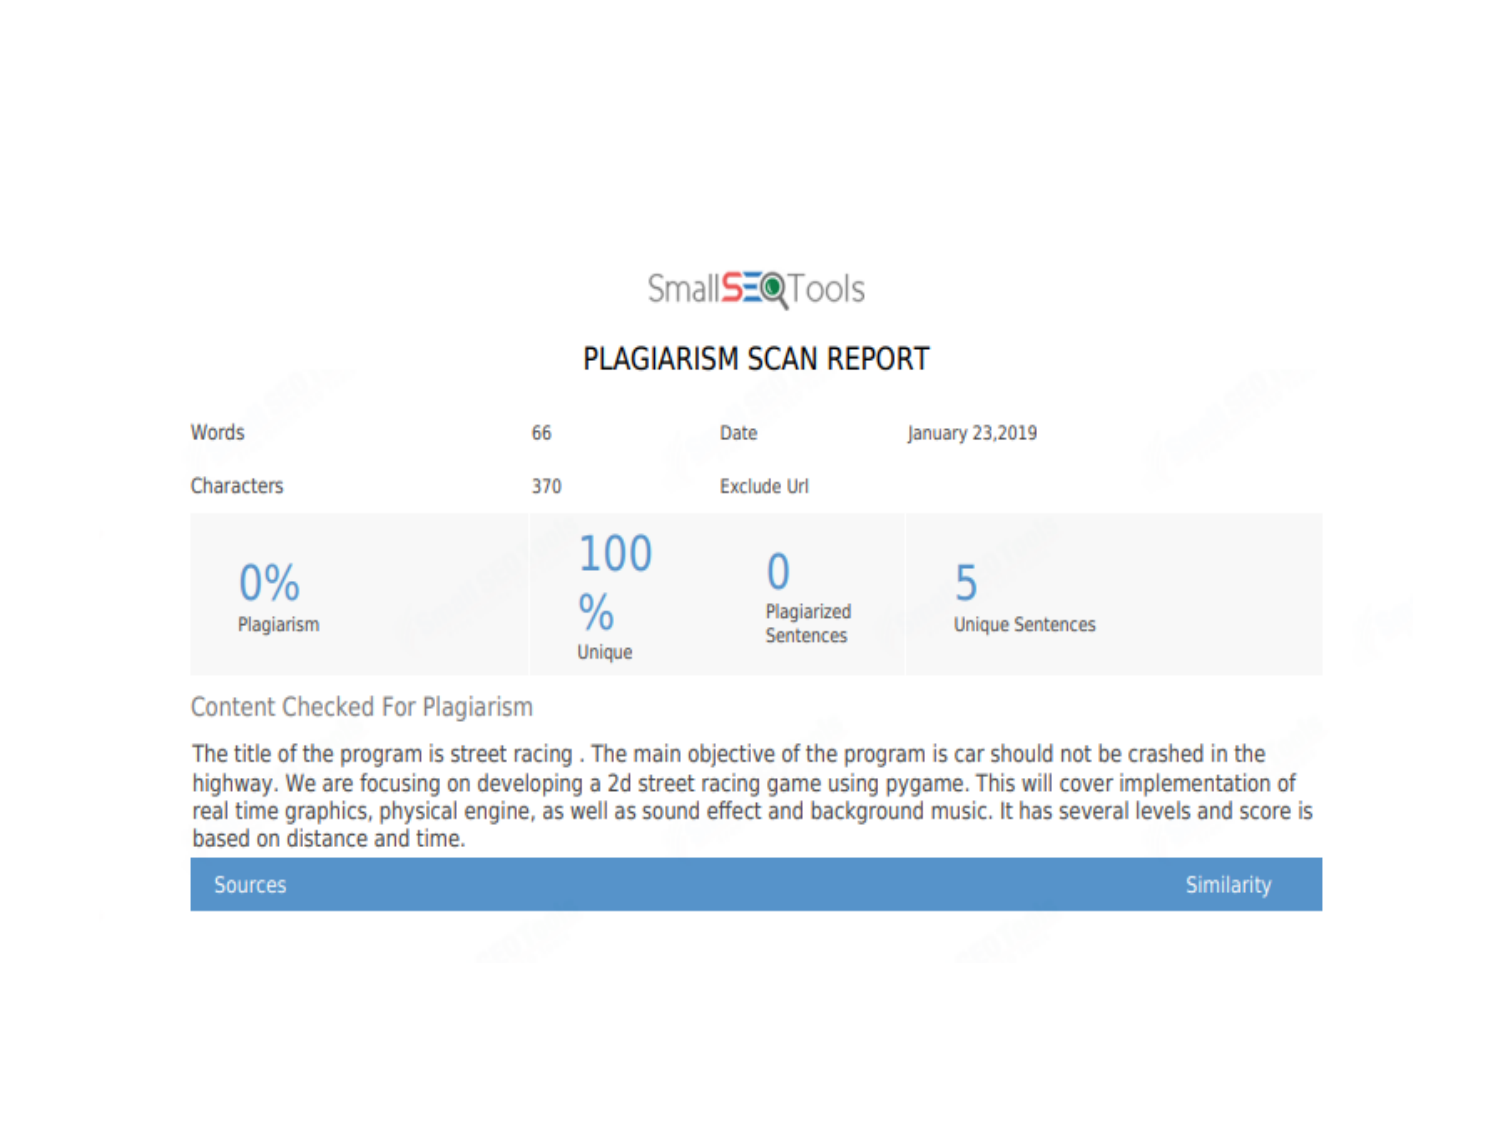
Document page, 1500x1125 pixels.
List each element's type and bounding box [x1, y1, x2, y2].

picture [99, 162, 1413, 963]
